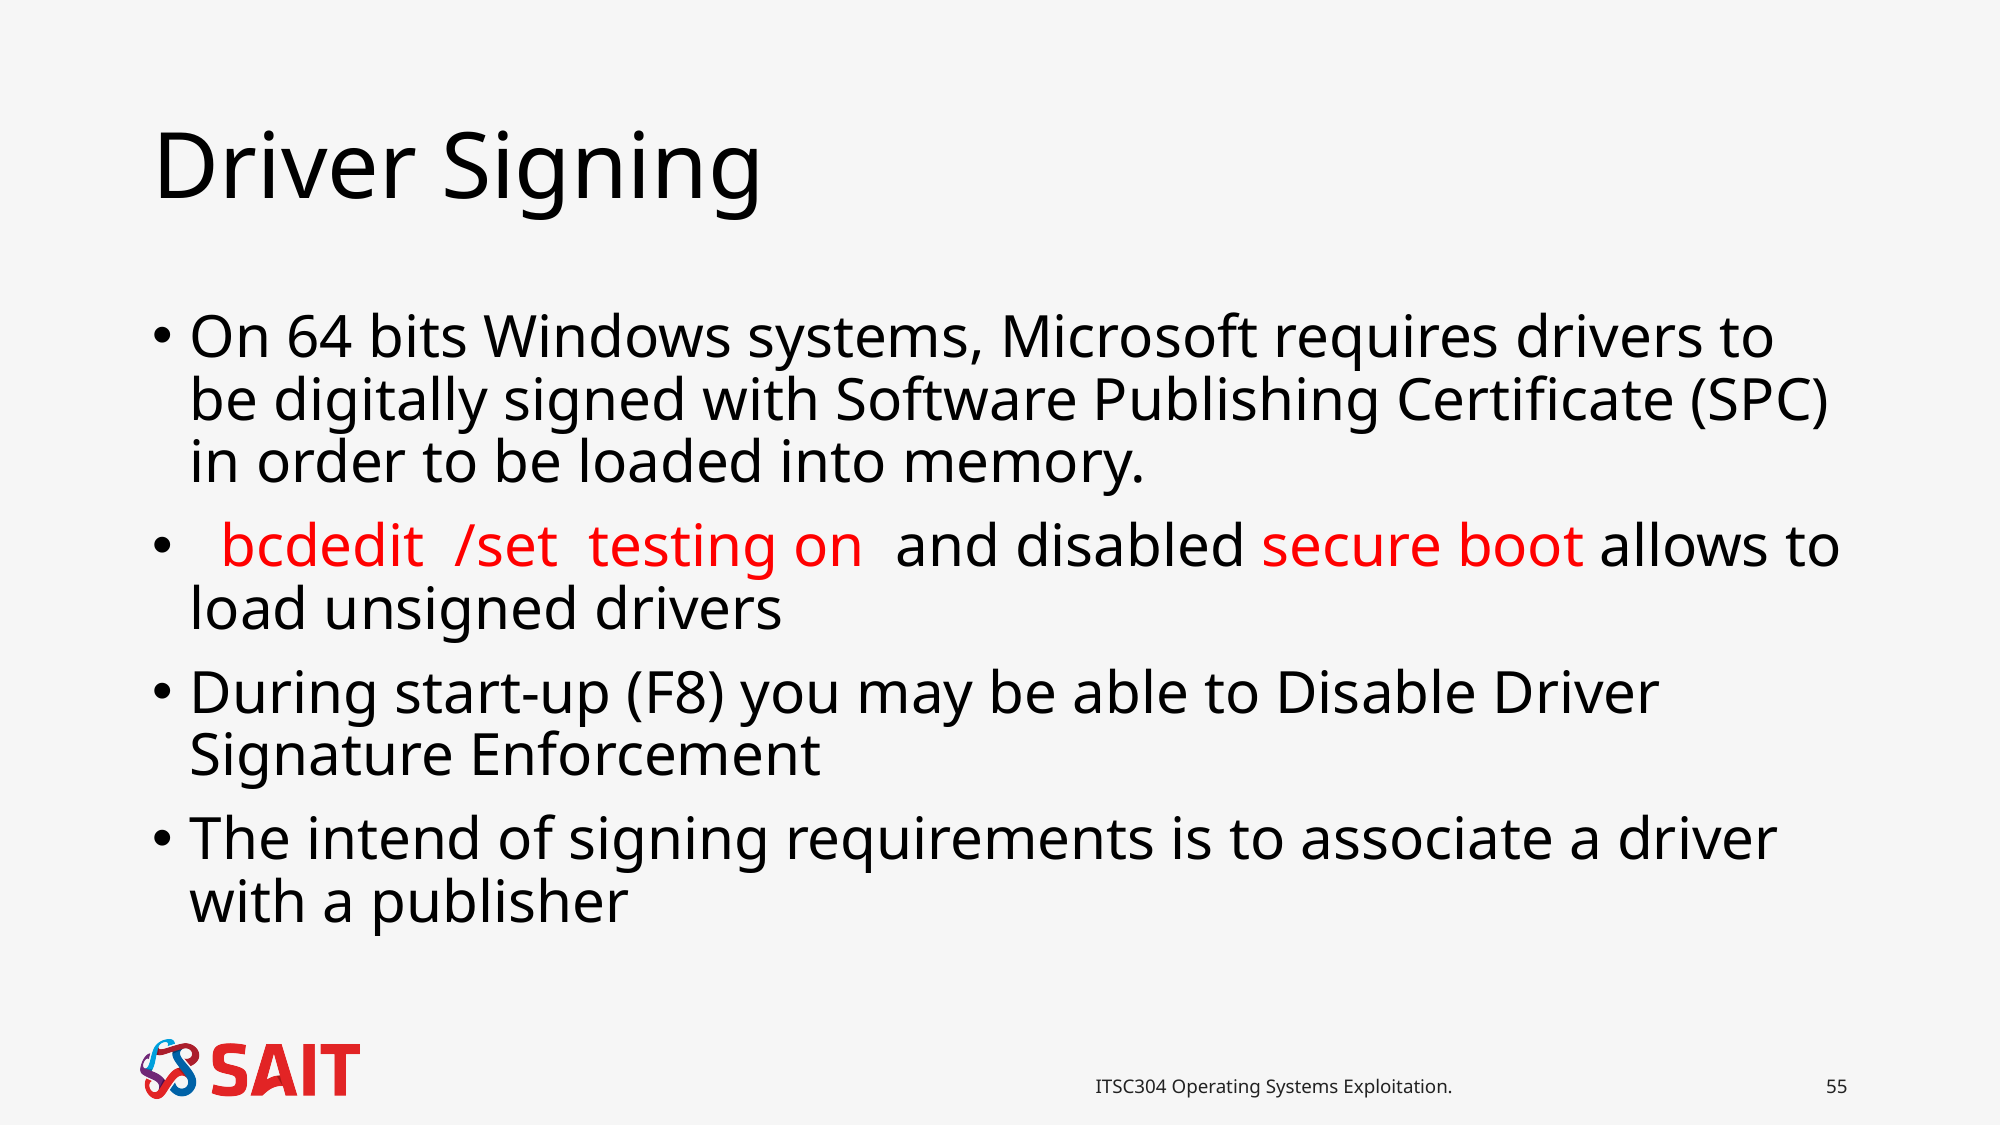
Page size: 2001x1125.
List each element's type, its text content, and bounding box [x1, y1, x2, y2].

slide_number 55 [1718, 1048, 1863, 1109]
title Driver Signing [137, 59, 1863, 278]
picture [114, 1013, 386, 1125]
footer ITSC304 Operating Systems Exploitation. [858, 1048, 1690, 1109]
list On 64 bits Windows systems, Microsoft requires drivers to be digitally signed with Software Publishing Certificate (SPC) in order to be loaded into memory. bcdedit /set testing on and disabled secure boot allows to load unsigned drivers During start-up (F8) you may be able to Disable Driver Signature Enforcement The intend of signing requirements is to associate a driver with a publisher [137, 299, 1863, 1014]
